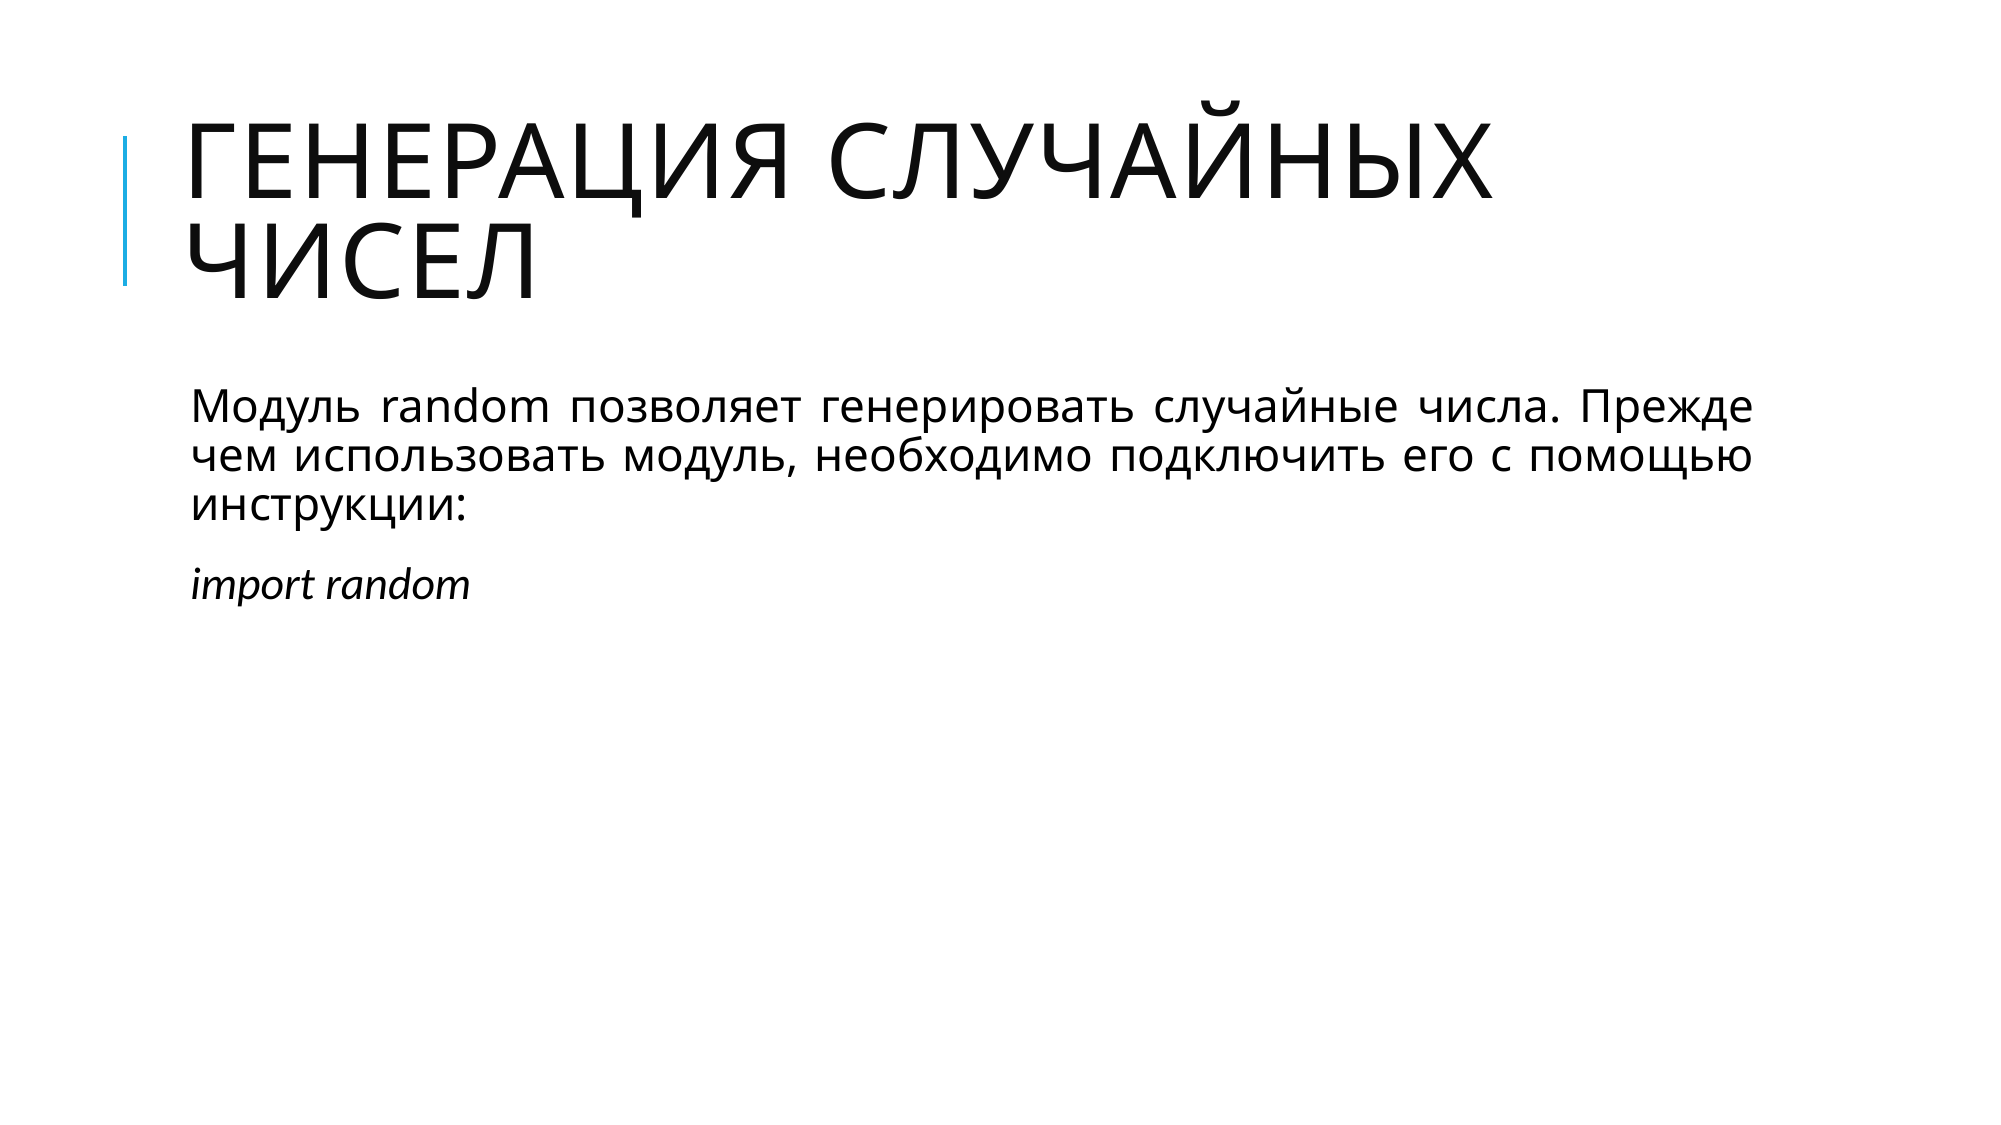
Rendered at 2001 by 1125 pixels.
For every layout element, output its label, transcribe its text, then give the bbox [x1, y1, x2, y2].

list Модуль random позволяет генерировать случайные числа. Прежде чем использовать модуль, необходимо подключить его с помощью инструкции: import random [168, 375, 1763, 1035]
title Генерация случайных чисел [168, 96, 1763, 342]
